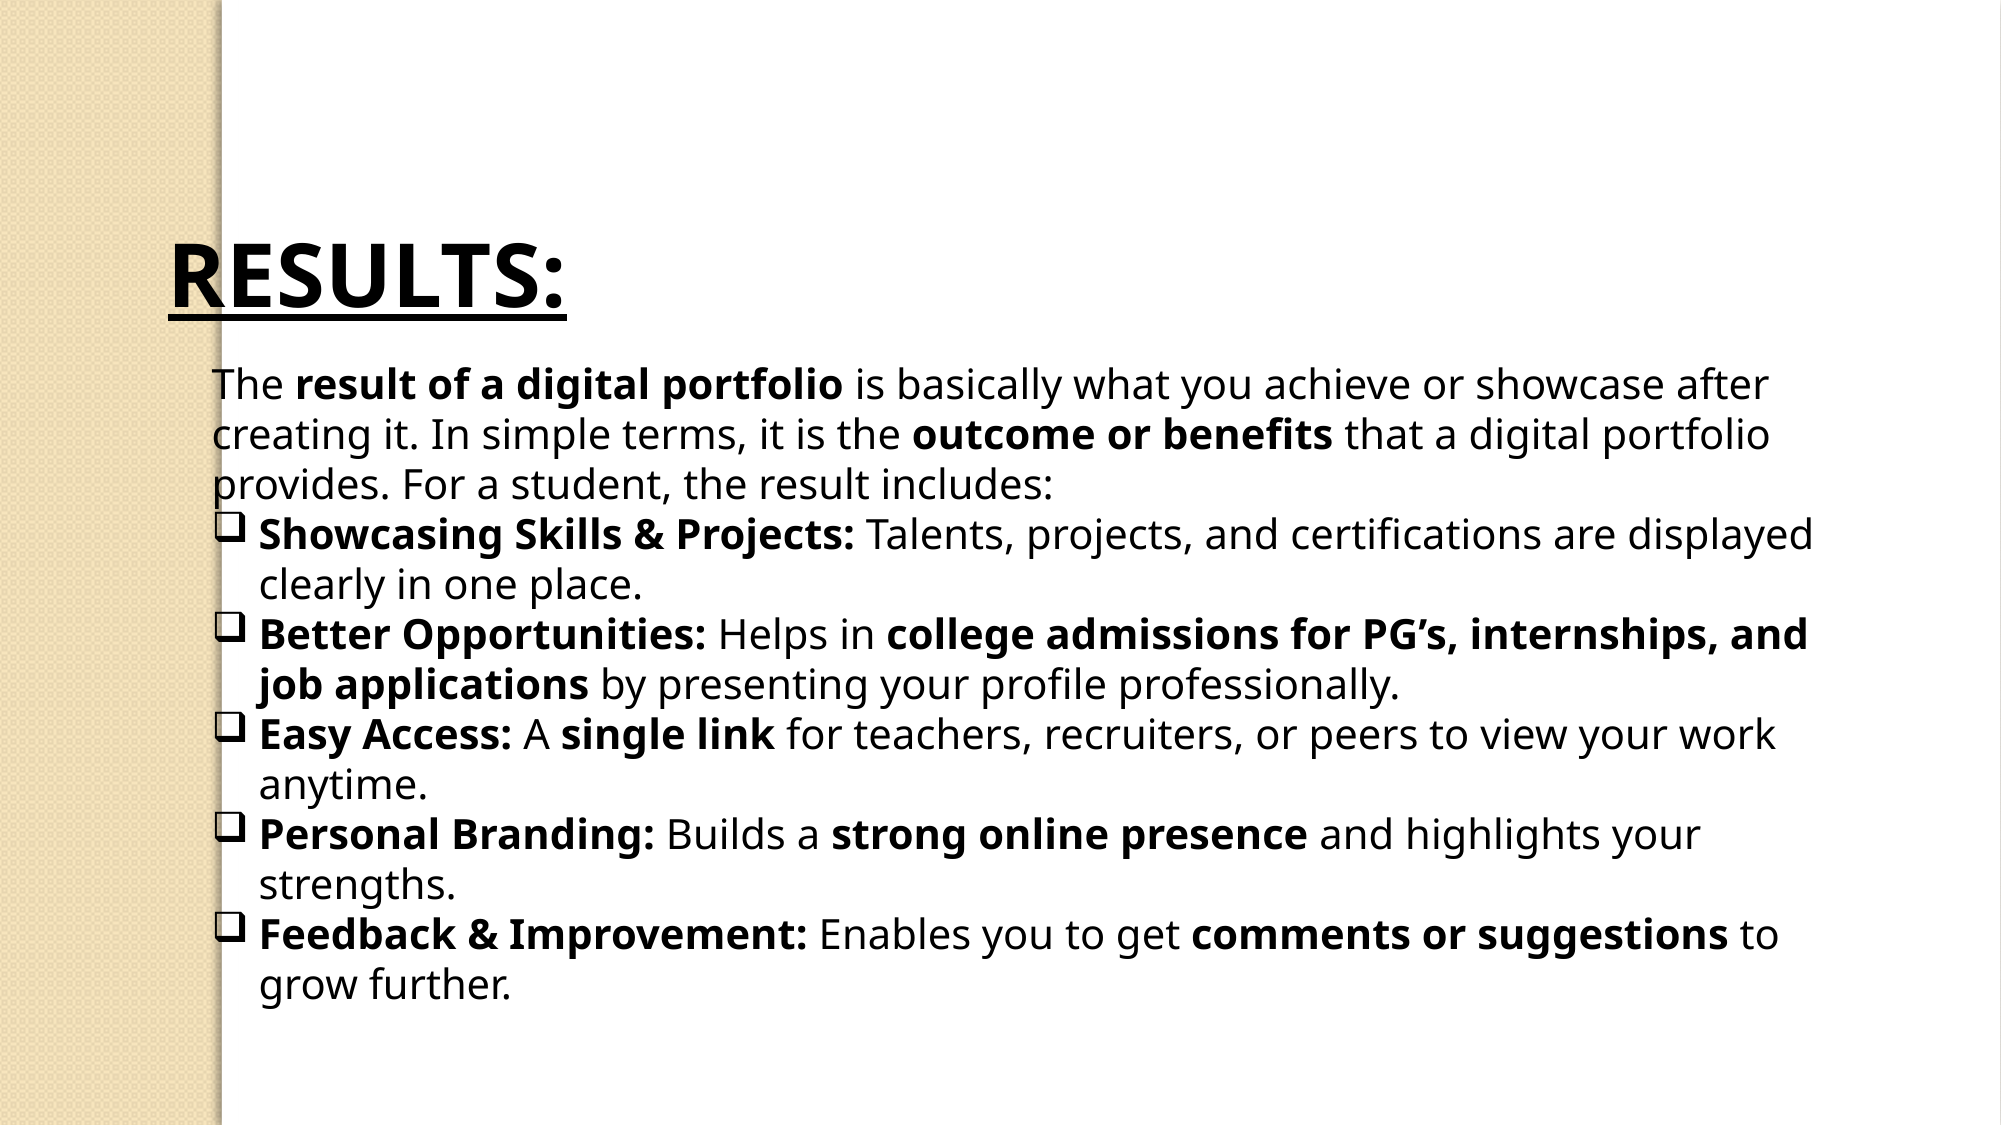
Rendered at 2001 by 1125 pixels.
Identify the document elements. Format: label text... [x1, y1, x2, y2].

text_box The result of a digital portfolio is basically what you achieve or showcase after creating it. In simple terms, it is the outcome or benefits that a digital portfolio provides. For a student, the result includes: Showcasing Skills & Projects: Talents, projects, and certifications are displayed clearly in one place. Better Opportunities: Helps in college admissions for PG’s, internships, and job applications by presenting your profile professionally. Easy Access: A single link for teachers, recruiters, or peers to view your work anytime. Personal Branding: Builds a strong online presence and highlights your strengths. Feedback & Improvement: Enables you to get comments or suggestions to grow further. [196, 350, 1871, 1016]
text_box RESULTS: [153, 211, 1154, 333]
